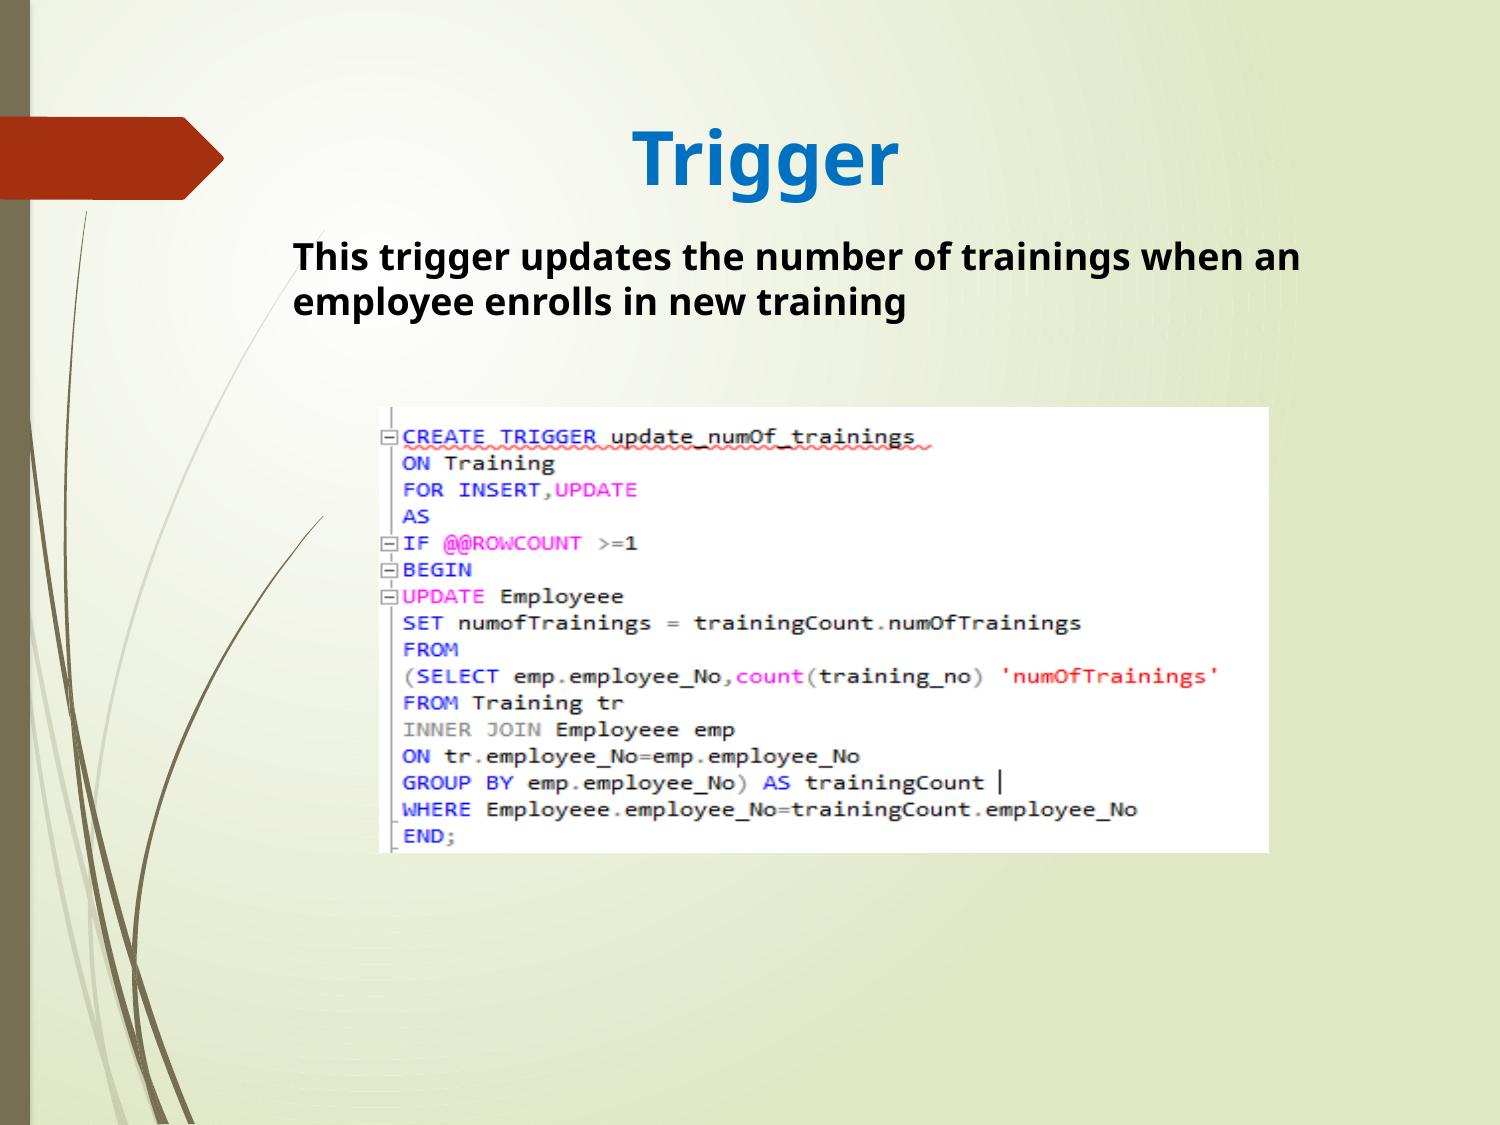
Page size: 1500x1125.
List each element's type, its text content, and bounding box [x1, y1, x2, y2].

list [379, 407, 1269, 853]
text_box This trigger updates the number of trainings when an employee enrolls in new training [277, 225, 1369, 331]
title Trigger [151, 102, 1400, 226]
